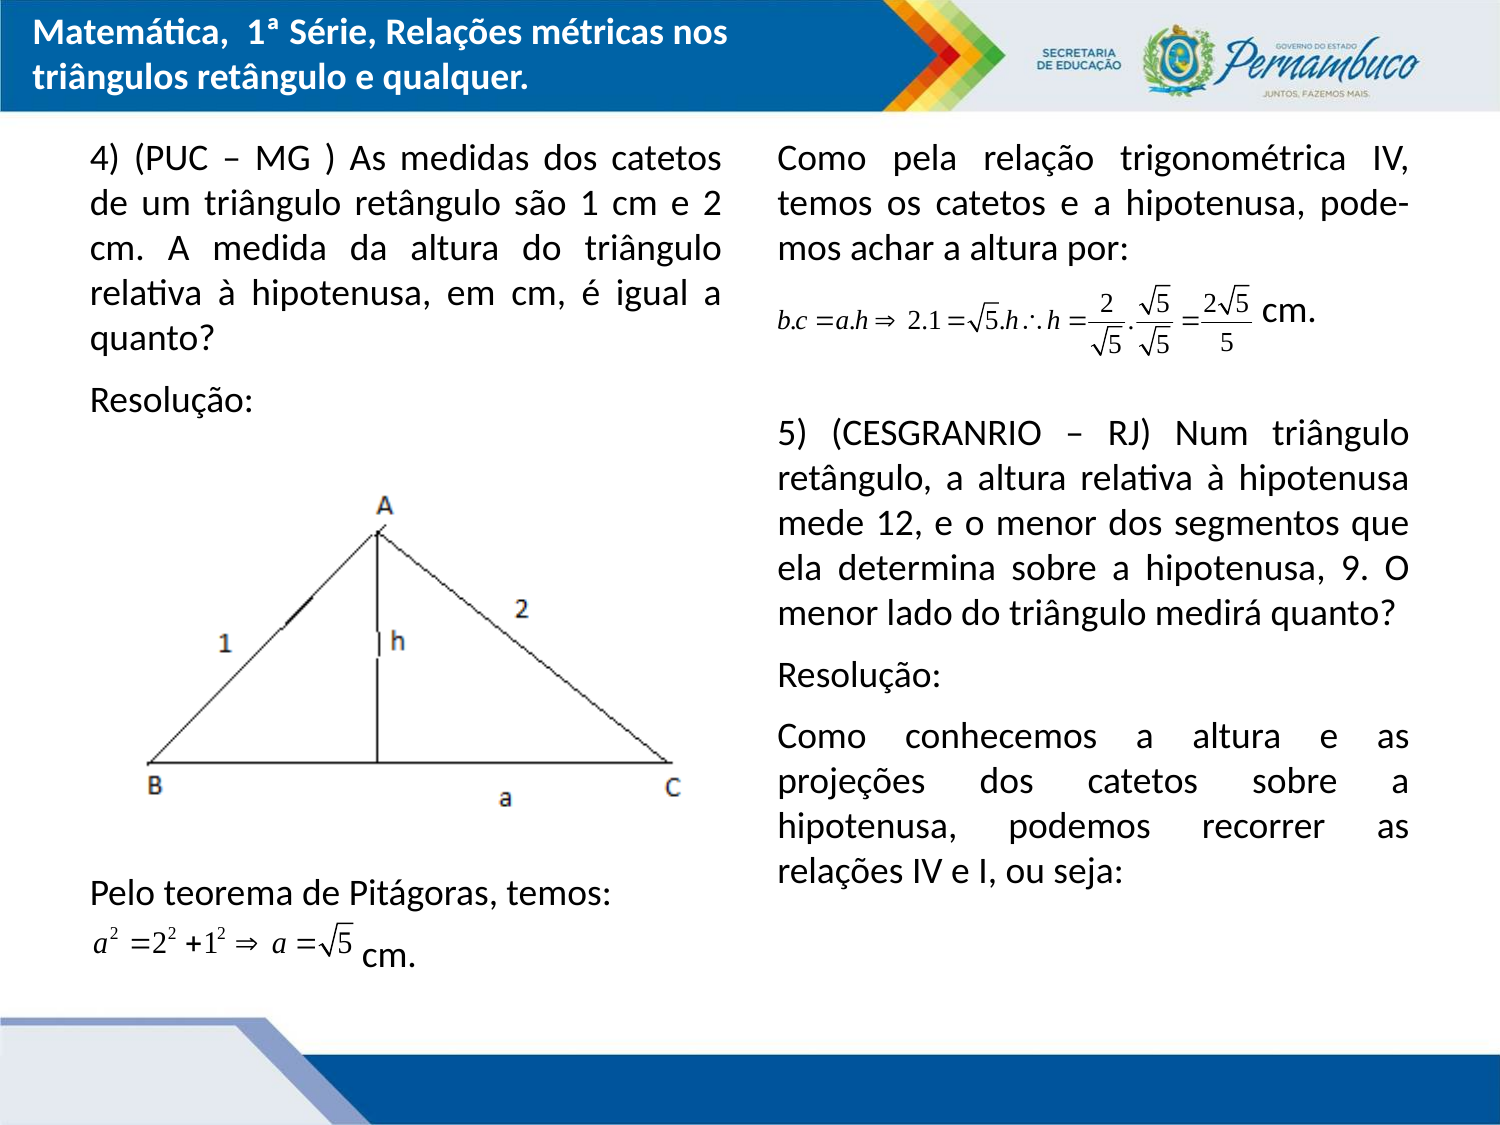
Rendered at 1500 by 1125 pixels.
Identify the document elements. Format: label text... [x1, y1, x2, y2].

list Como pela relação trigonométrica IV, temos os catetos e a hipotenusa, pode- mos achar a altura por: cm. 5) (CESGRANRIO – RJ) Num triângulo retângulo, a altura relativa à hipotenusa mede 12, e o menor dos segmentos que ela determina sobre a hipotenusa, 9. O menor lado do triângulo medirá quanto? Resolução: Como conhecemos a altura e as projeções dos catetos sobre a hipotenusa, podemos recorrer as relações IV e I, ou seja: [762, 125, 1426, 1006]
picture [0, 1, 1500, 1125]
text_box Matemática, 1ª Série, Relações métricas nos triângulos retângulo e qualquer. [17, 1, 815, 150]
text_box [773, 278, 1258, 362]
picture [100, 455, 692, 811]
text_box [88, 916, 361, 965]
list 4) (PUC – MG ) As medidas dos catetos de um triângulo retângulo são 1 cm e 2 cm. A medida da altura do triângulo relativa à hipotenusa, em cm, é igual a quanto? Resolução: Pelo teorema de Pitágoras, temos: cm. [74, 125, 738, 1006]
